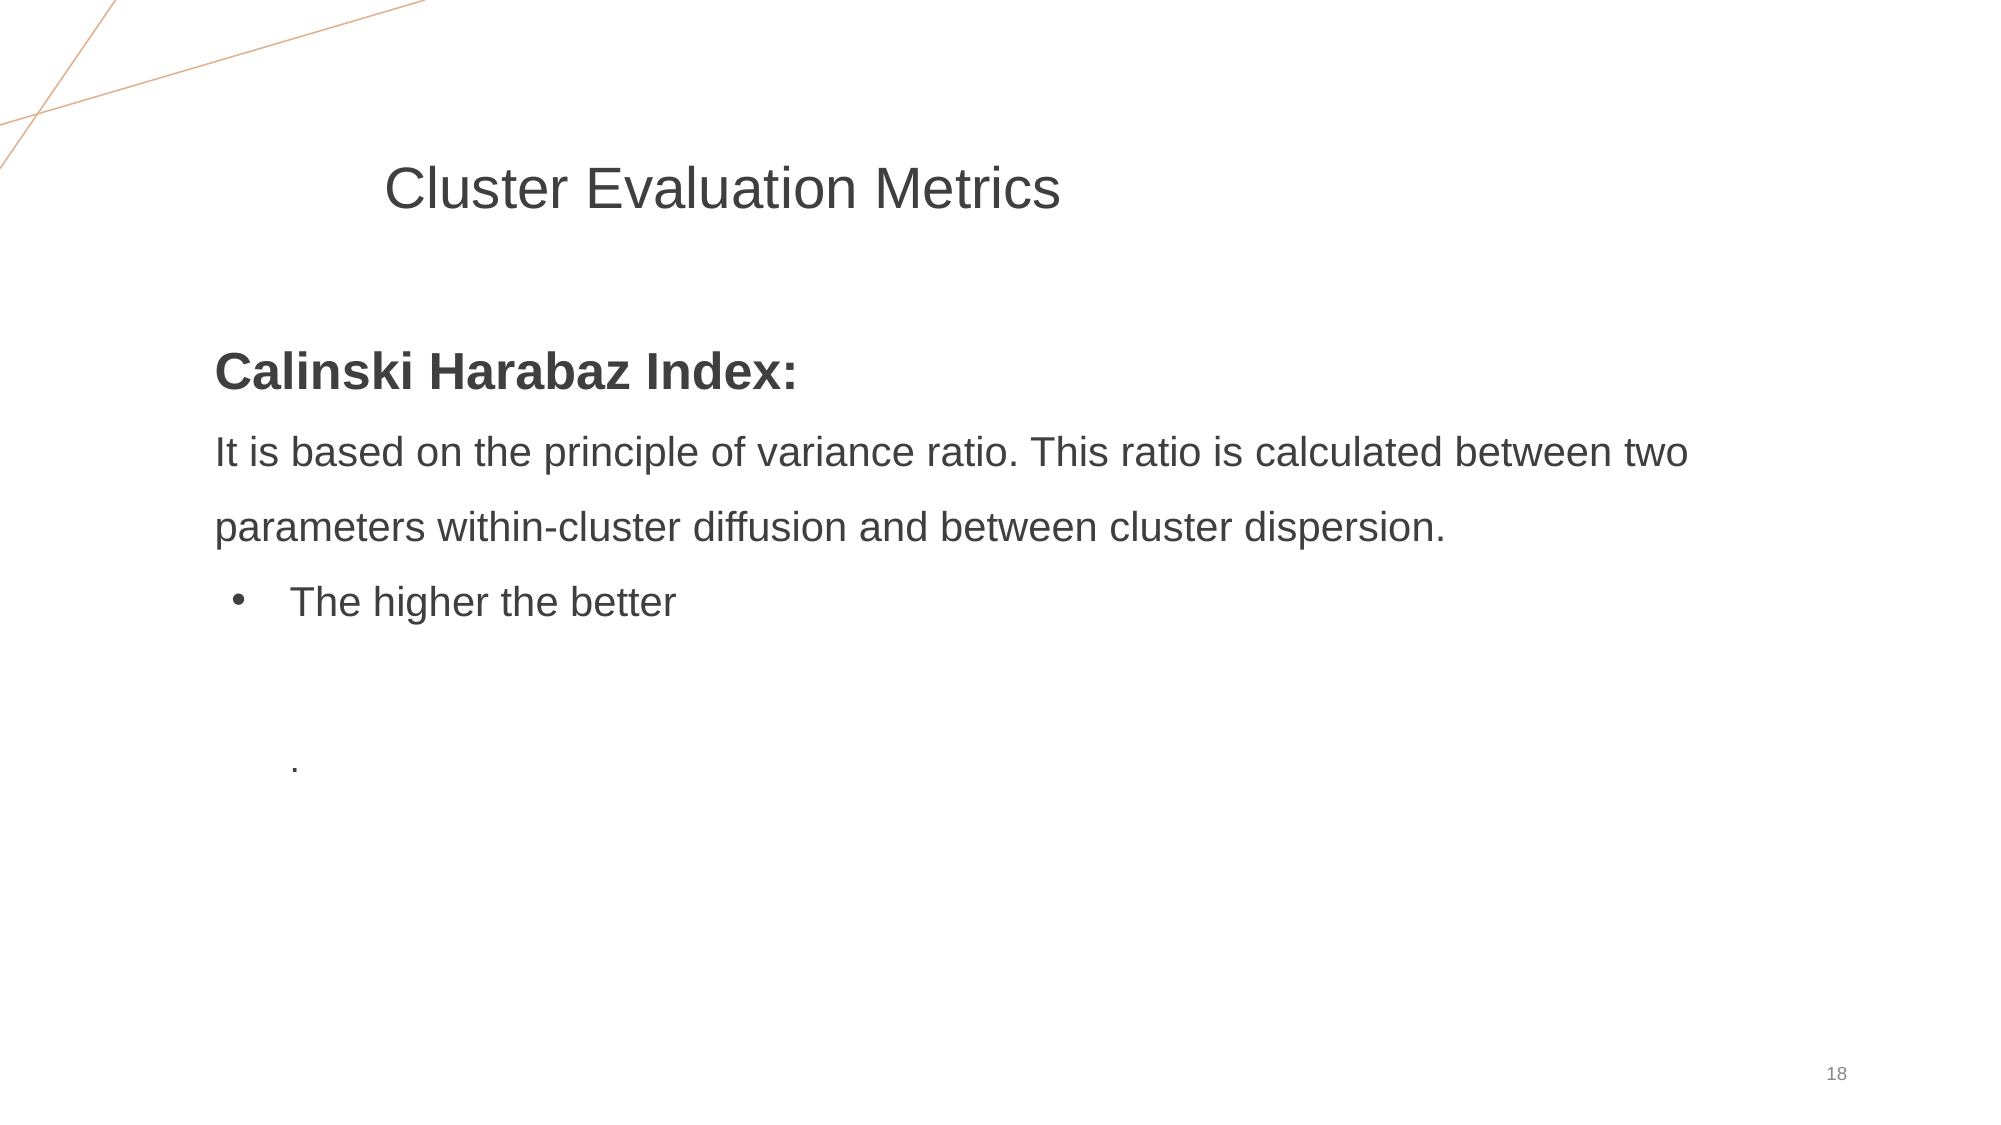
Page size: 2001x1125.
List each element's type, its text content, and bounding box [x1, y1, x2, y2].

list Calinski Harabaz Index: It is based on the principle of variance ratio. This ratio is calculated between two parameters within-cluster diffusion and between cluster dispersion. The higher the better . [199, 298, 1738, 793]
title Cluster Evaluation Metrics [233, 80, 1215, 298]
slide_number ‹#› [1412, 1042, 1863, 1103]
